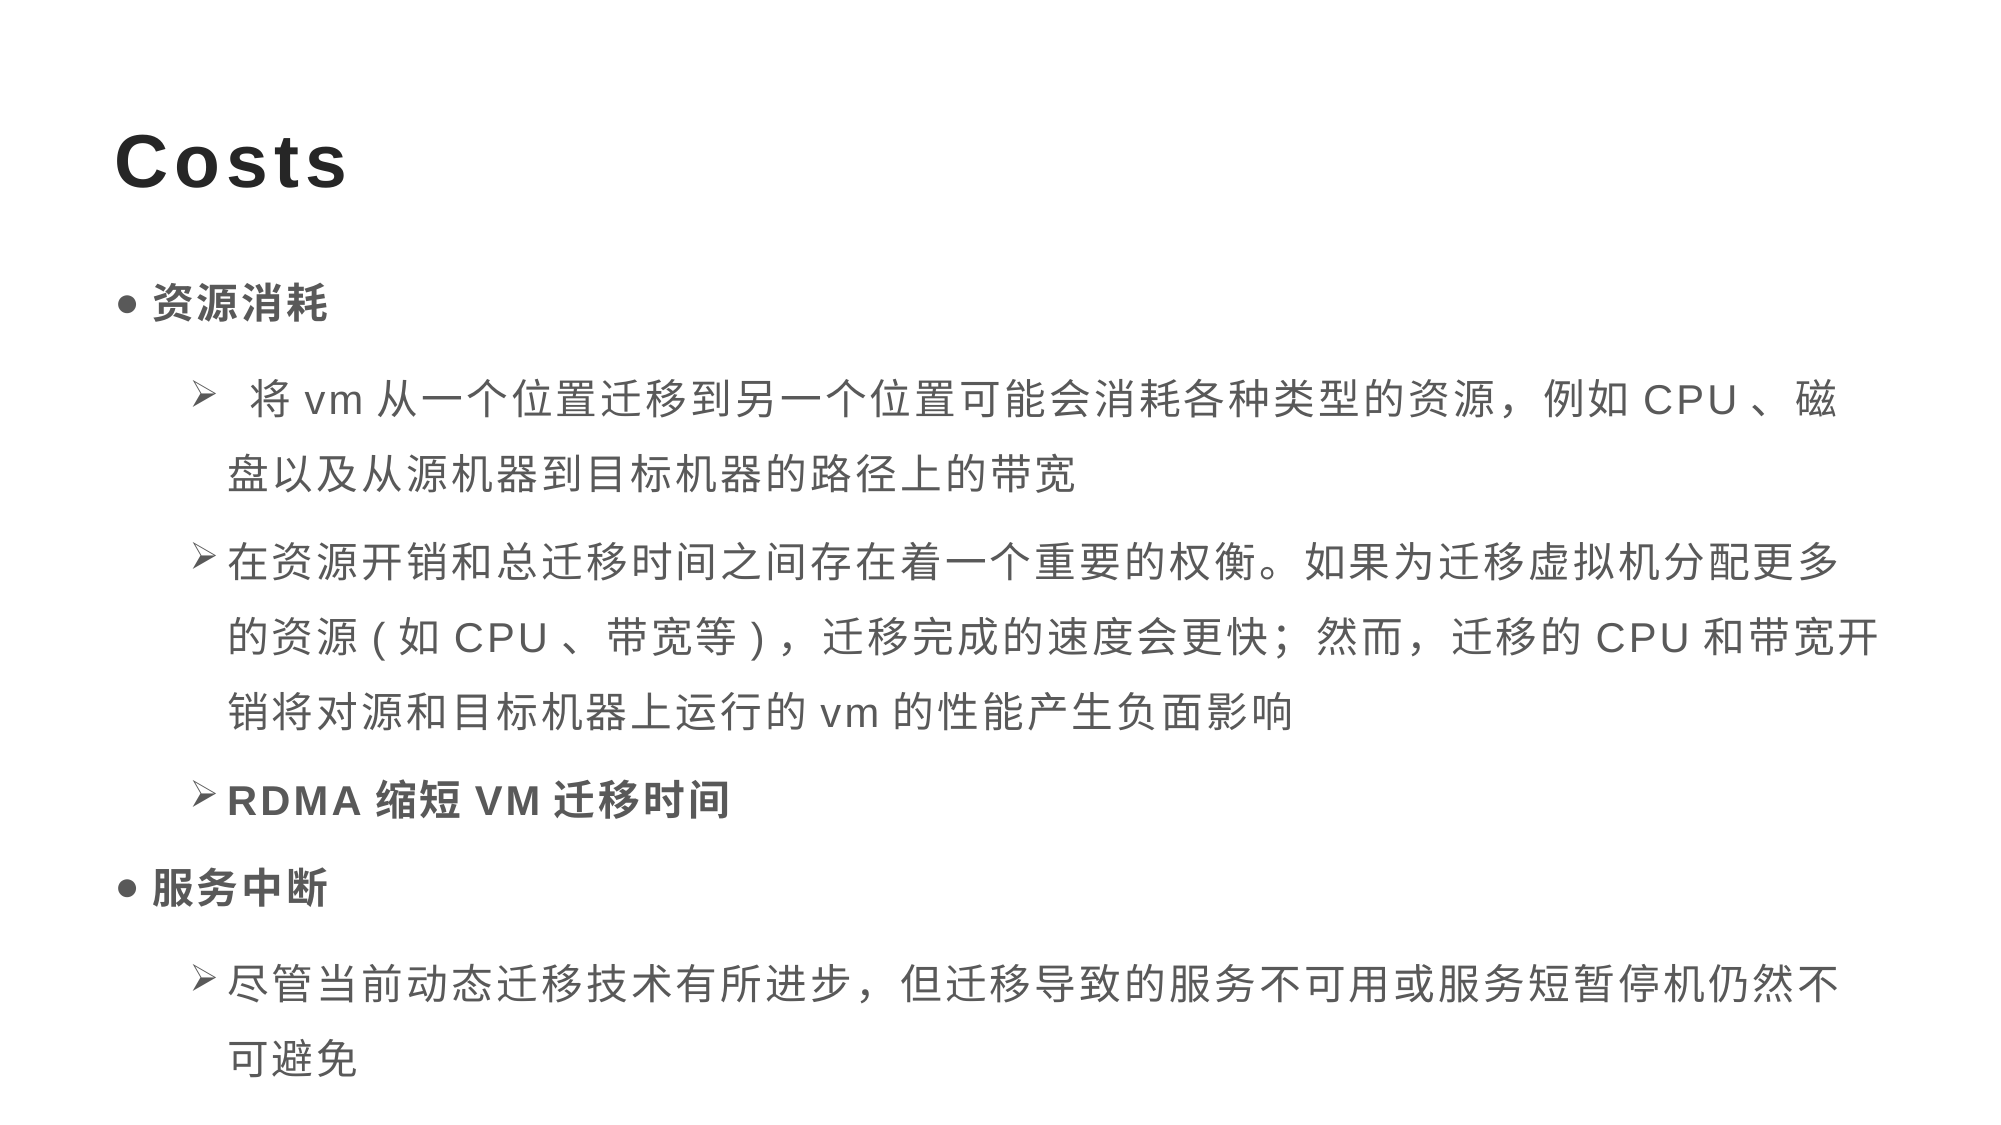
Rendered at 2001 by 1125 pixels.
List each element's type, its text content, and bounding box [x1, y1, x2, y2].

title Costs [99, 99, 1900, 216]
text_box 资源消耗 将vm从一个位置迁移到另一个位置可能会消耗各种类型的资源，例如CPU、磁盘以及从源机器到目标机器的路径上的带宽 在资源开销和总迁移时间之间存在着一个重要的权衡。如果为迁移虚拟机分配更多的资源(如CPU、带宽等)，迁移完成的速度会更快；然而，迁移的CPU和带宽开销将对源和目标机器上运行的vm的性能产生负面影响 RDMA缩短VM迁移时间 服务中断 尽管当前动态迁移技术有所进步，但迁移导致的服务不可用或服务短暂停机仍然不可避免 [99, 244, 1900, 1125]
